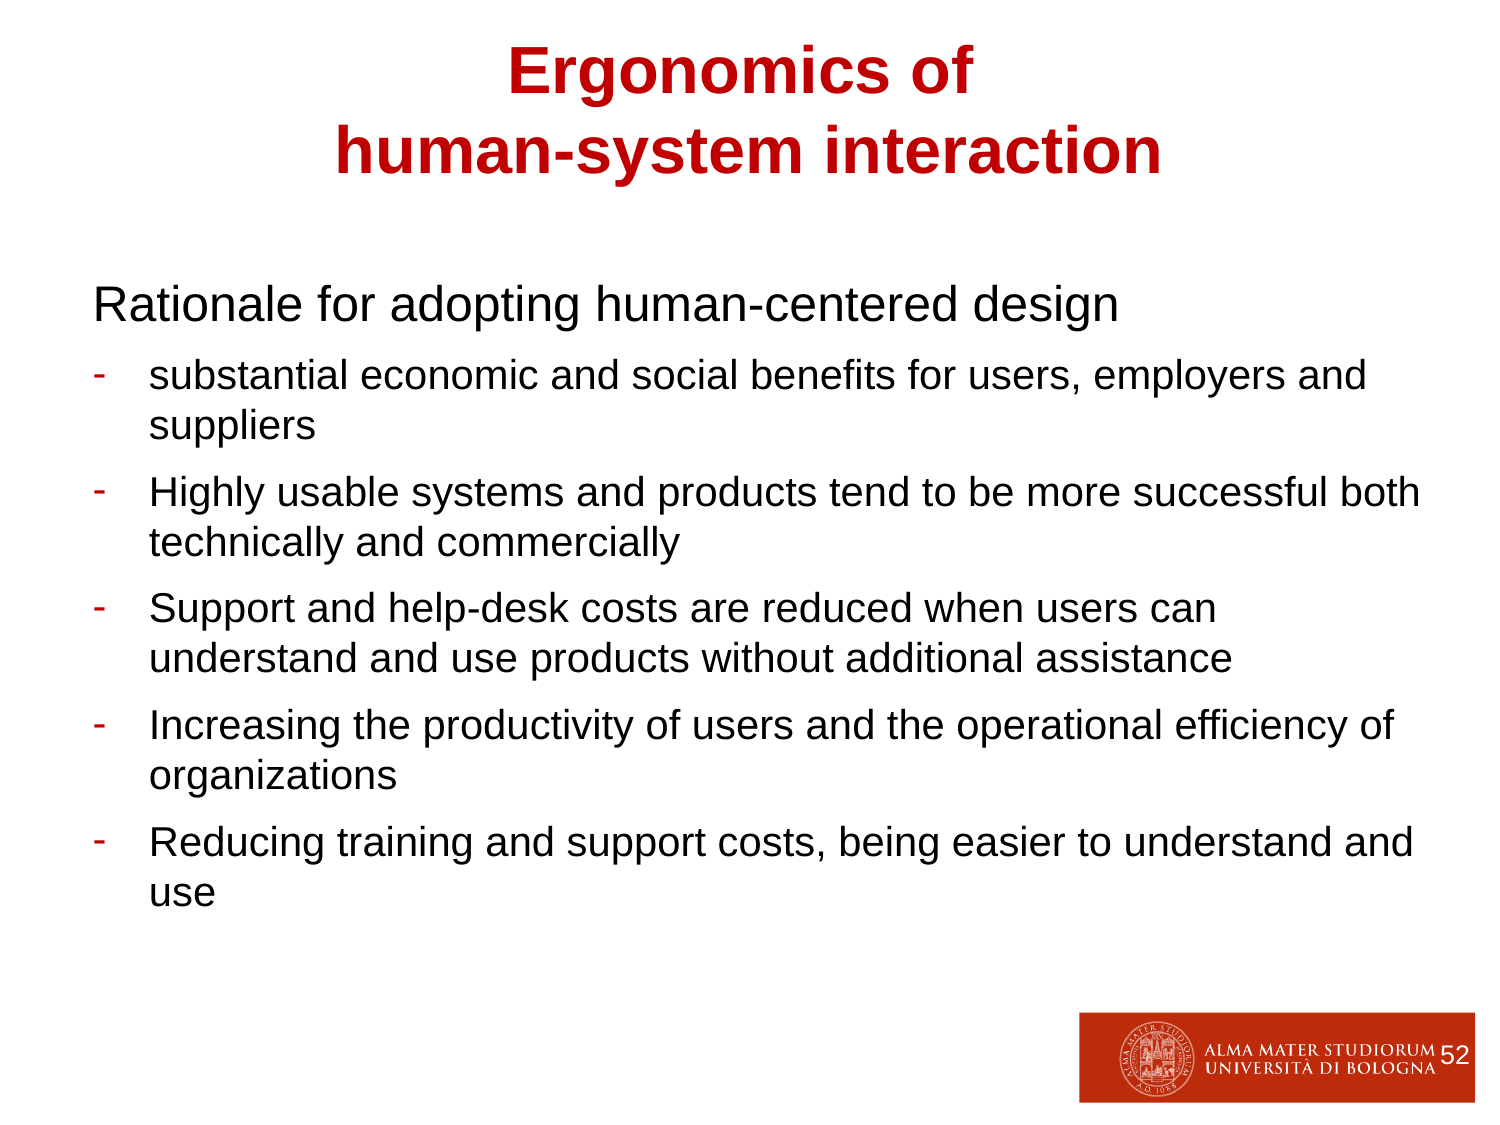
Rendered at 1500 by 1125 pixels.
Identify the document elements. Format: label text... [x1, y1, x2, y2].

text_box Rationale for adopting human-centered design substantial economic and social benefits for users, employers and suppliers Highly usable systems and products tend to be more successful both technically and commercially Support and help-desk costs are reduced when users can understand and use products without additional assistance Increasing the productivity of users and the operational efficiency of organizations Reducing training and support costs, being easier to understand and use [77, 263, 1447, 923]
picture [1112, 1014, 1442, 1102]
text_box 52 [1218, 1031, 1485, 1077]
text_box Ergonomics of human-system interaction [103, 47, 1396, 167]
